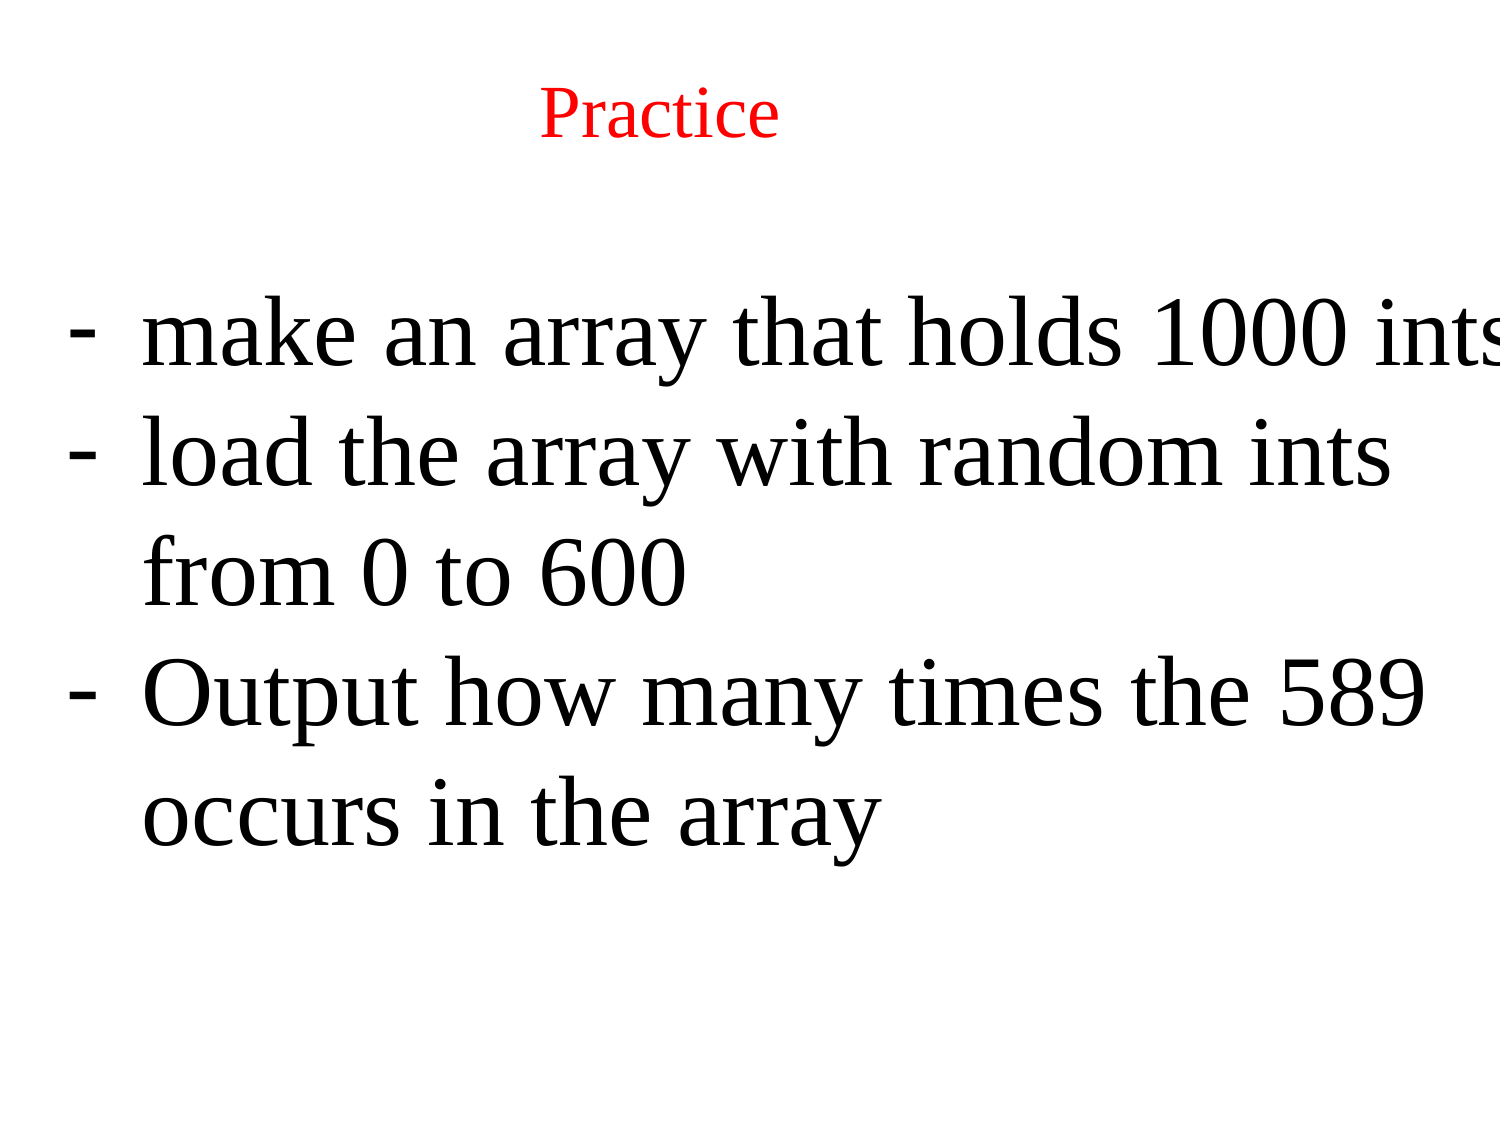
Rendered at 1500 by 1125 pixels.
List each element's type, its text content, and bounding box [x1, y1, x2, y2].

text_box make an array that holds 1000 ints load the array with random ints from 0 to 600 Output how many times the 589 occurs in the array [51, 258, 1500, 873]
text_box Practice [524, 47, 924, 152]
